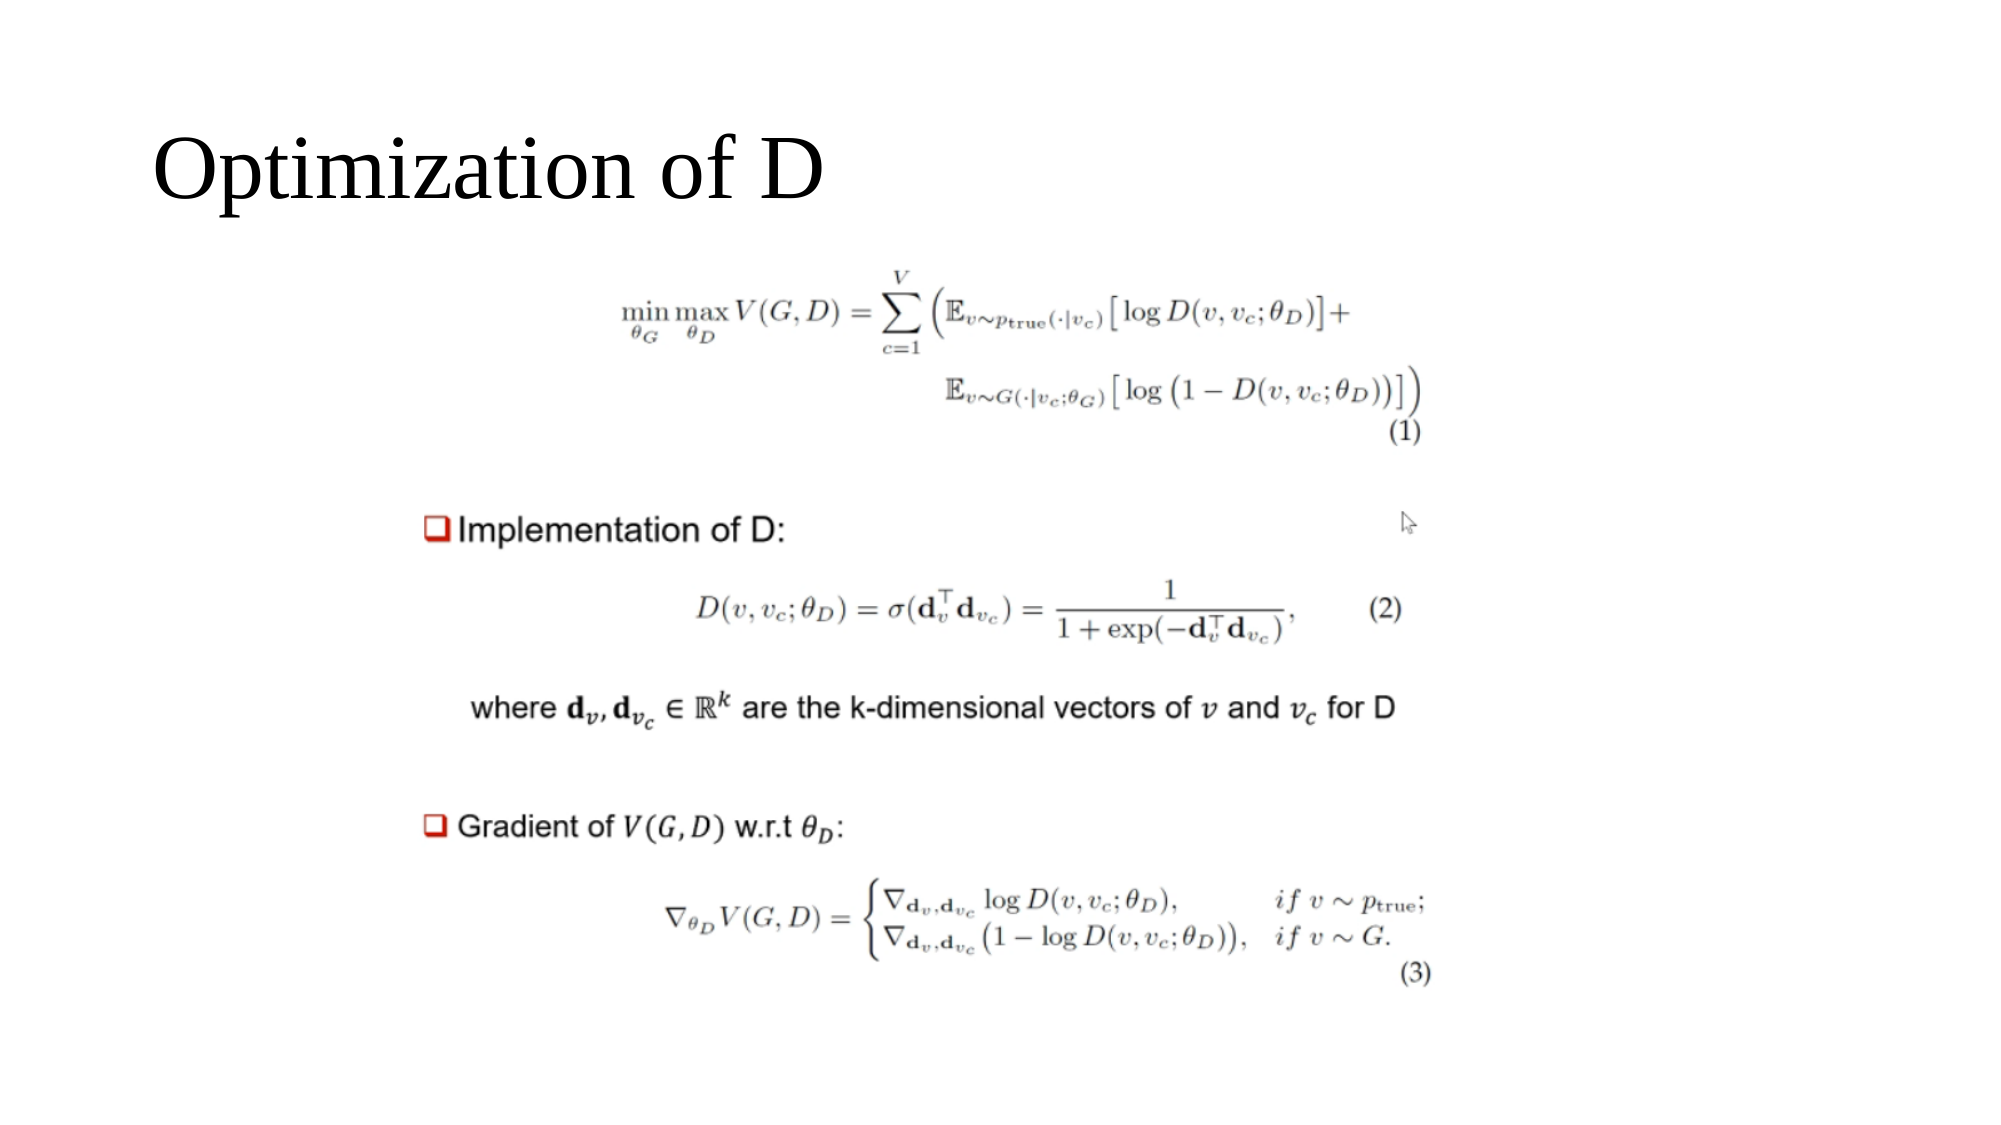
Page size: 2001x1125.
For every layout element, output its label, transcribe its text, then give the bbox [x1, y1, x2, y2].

picture [383, 256, 1520, 1003]
title Optimization of D [137, 59, 1863, 278]
